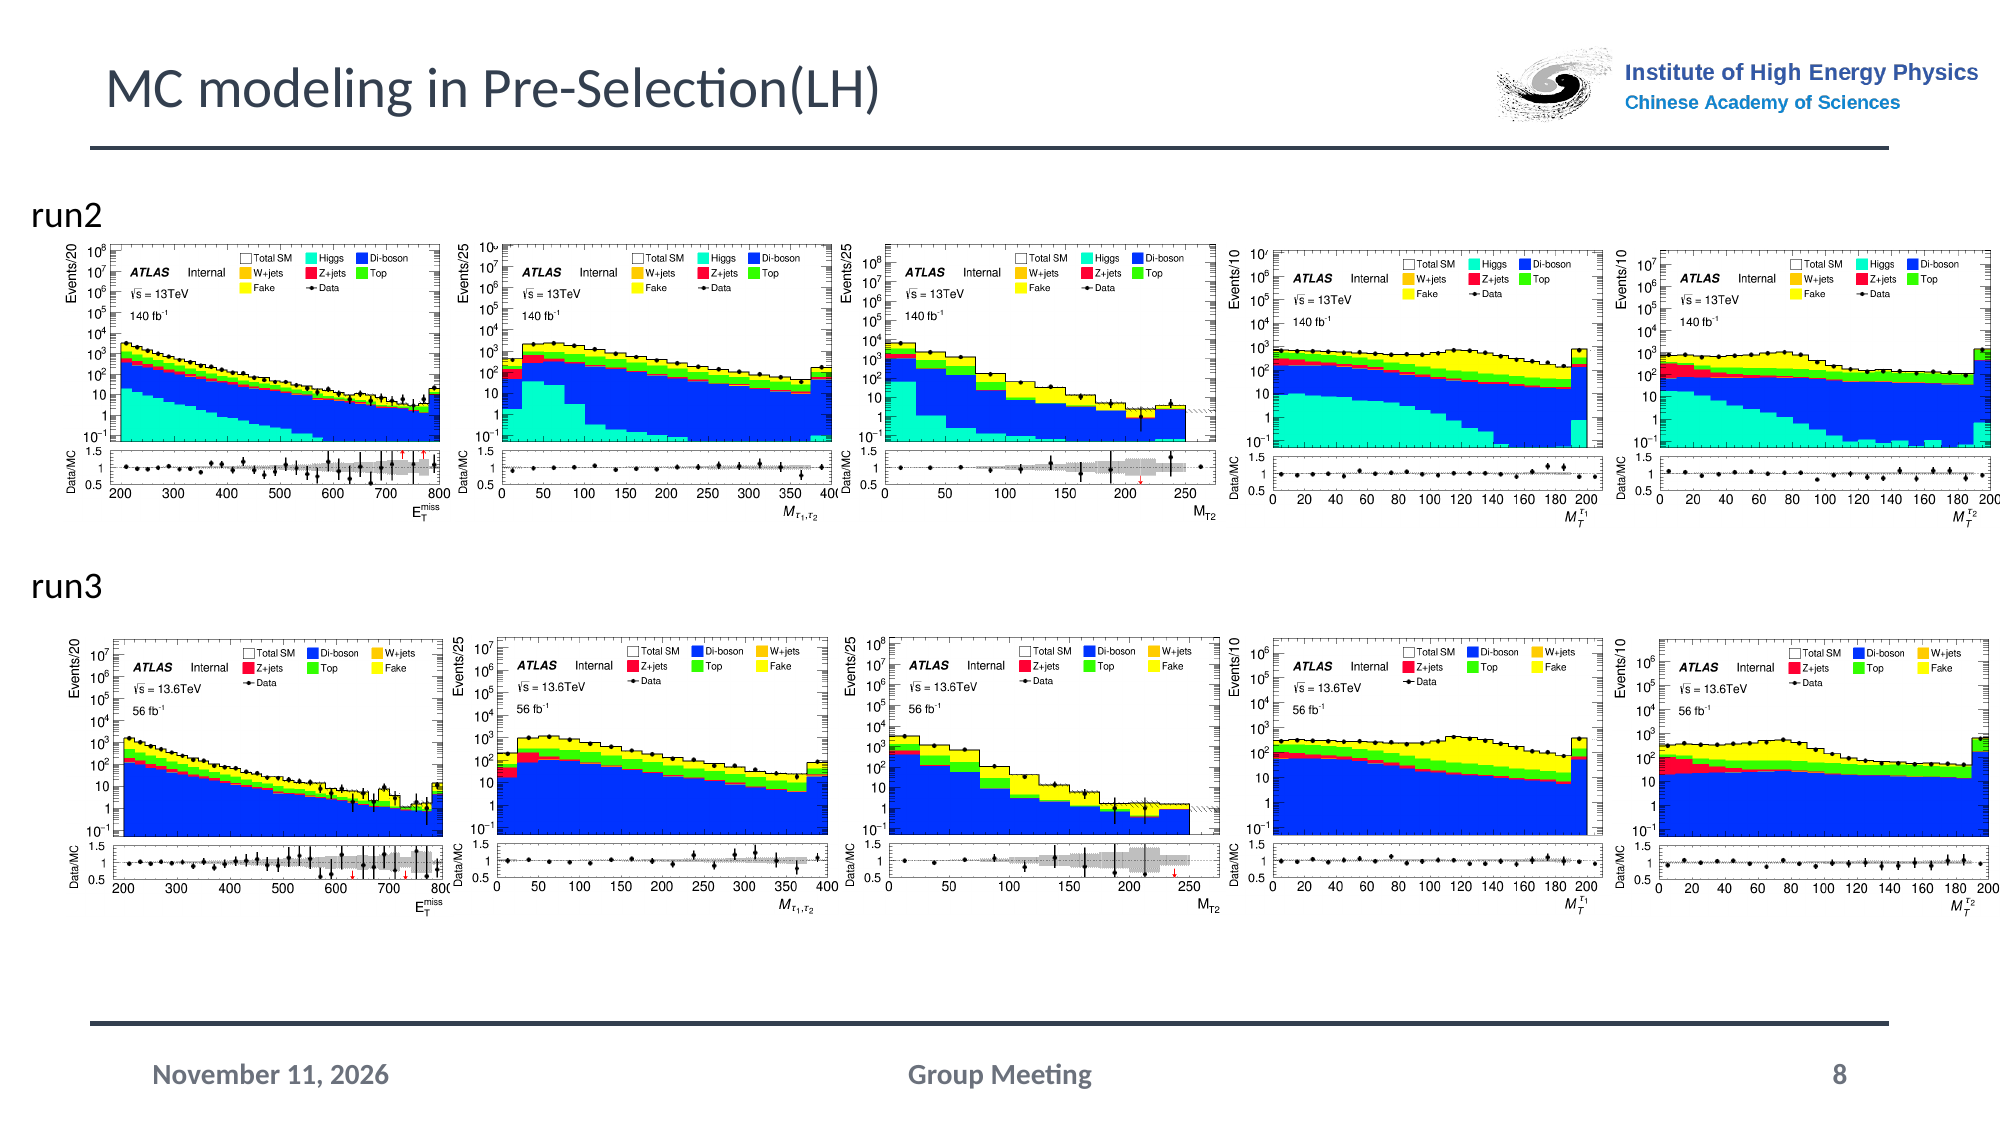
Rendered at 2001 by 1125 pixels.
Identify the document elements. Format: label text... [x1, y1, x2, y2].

list MC modeling in Pre-Selection(LH) [90, 51, 1136, 129]
text_box run3 [16, 554, 118, 614]
footer Group Meeting [662, 1042, 1338, 1103]
text_box run2 [16, 182, 118, 242]
picture [65, 635, 839, 917]
slide_number 8 [1412, 1042, 1863, 1103]
picture [455, 242, 2000, 528]
picture [63, 242, 451, 522]
picture [842, 635, 2000, 917]
picture [1495, 46, 1978, 123]
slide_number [137, 1042, 588, 1103]
